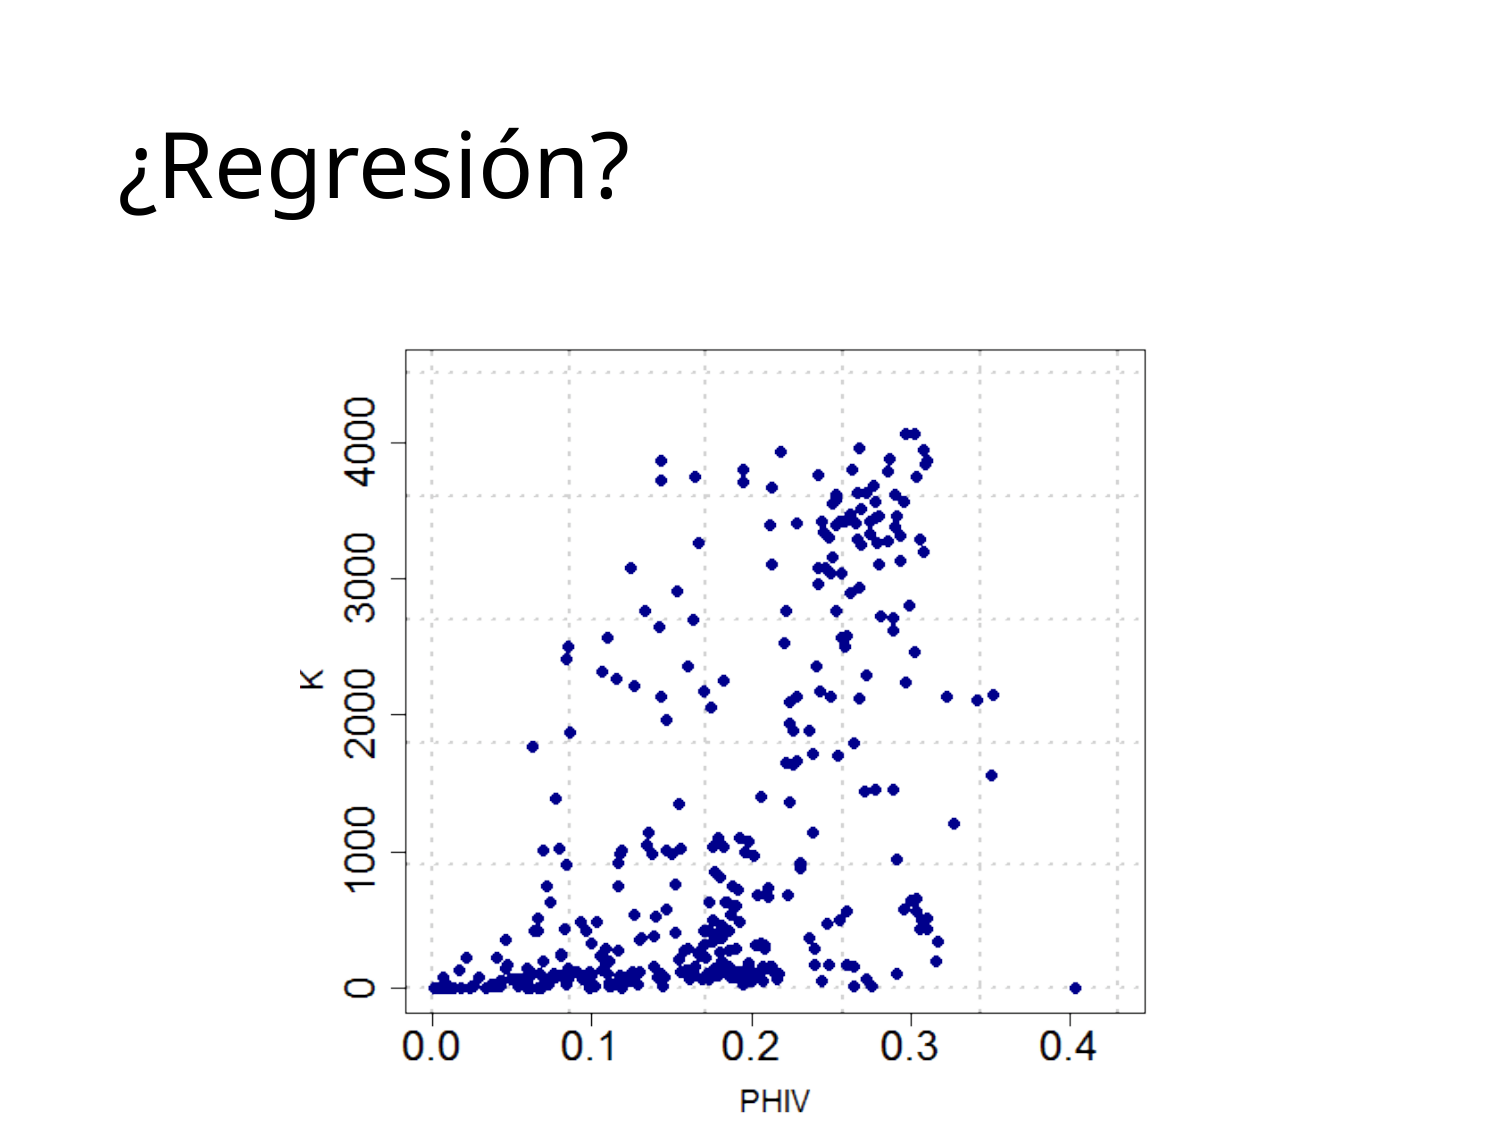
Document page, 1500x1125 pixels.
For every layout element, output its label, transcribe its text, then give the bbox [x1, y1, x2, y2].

title ¿Regresión? [103, 59, 1397, 278]
picture [299, 244, 1200, 1125]
